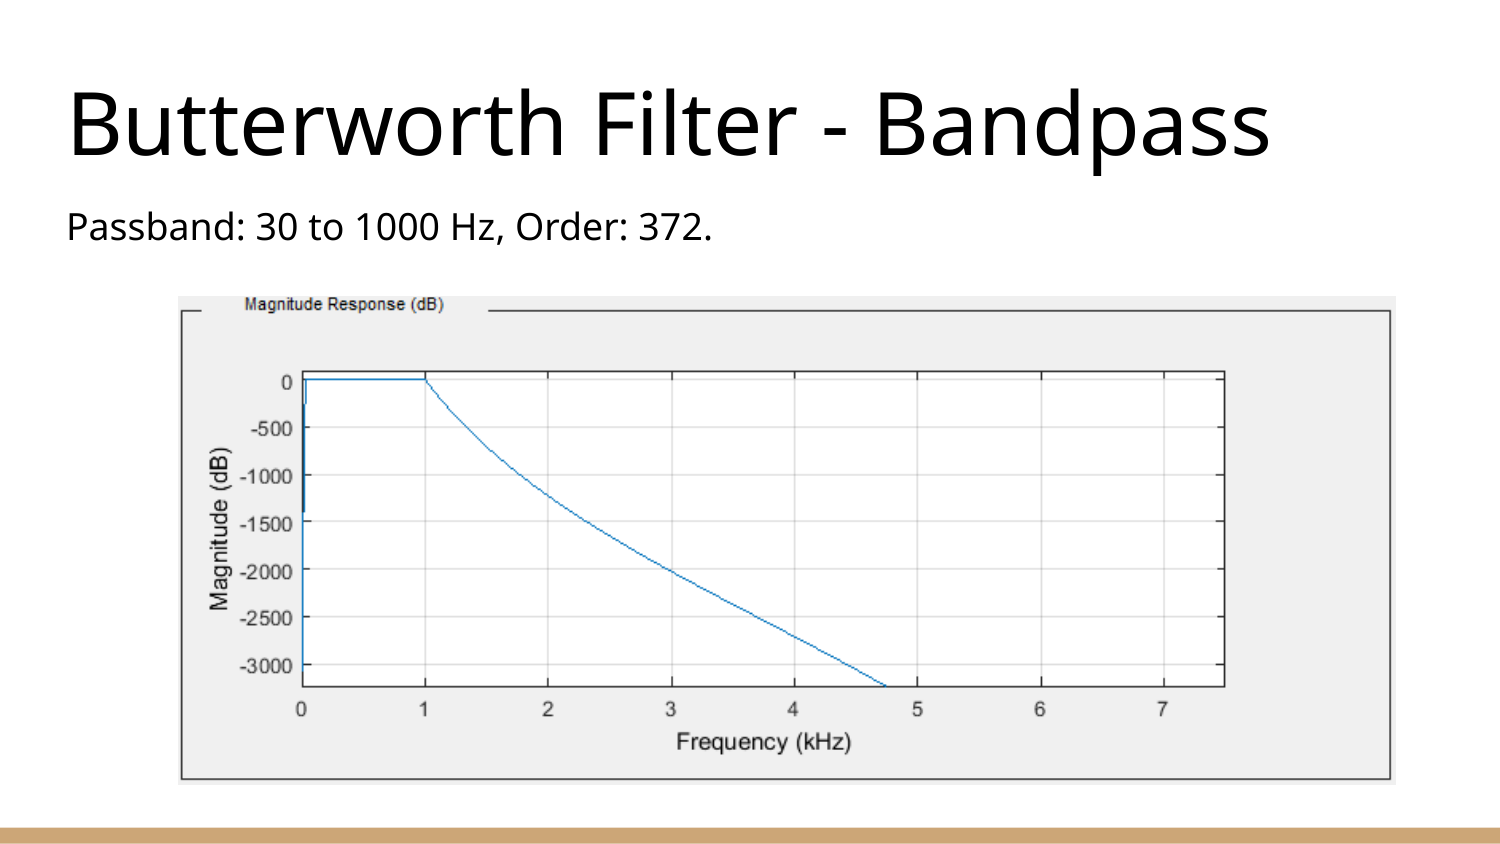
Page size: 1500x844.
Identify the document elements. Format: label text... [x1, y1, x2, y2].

picture [178, 296, 1397, 785]
title Butterworth Filter - Bandpass [51, 51, 1449, 189]
list Passband: 30 to 1000 Hz, Order: 372. [51, 188, 1030, 261]
